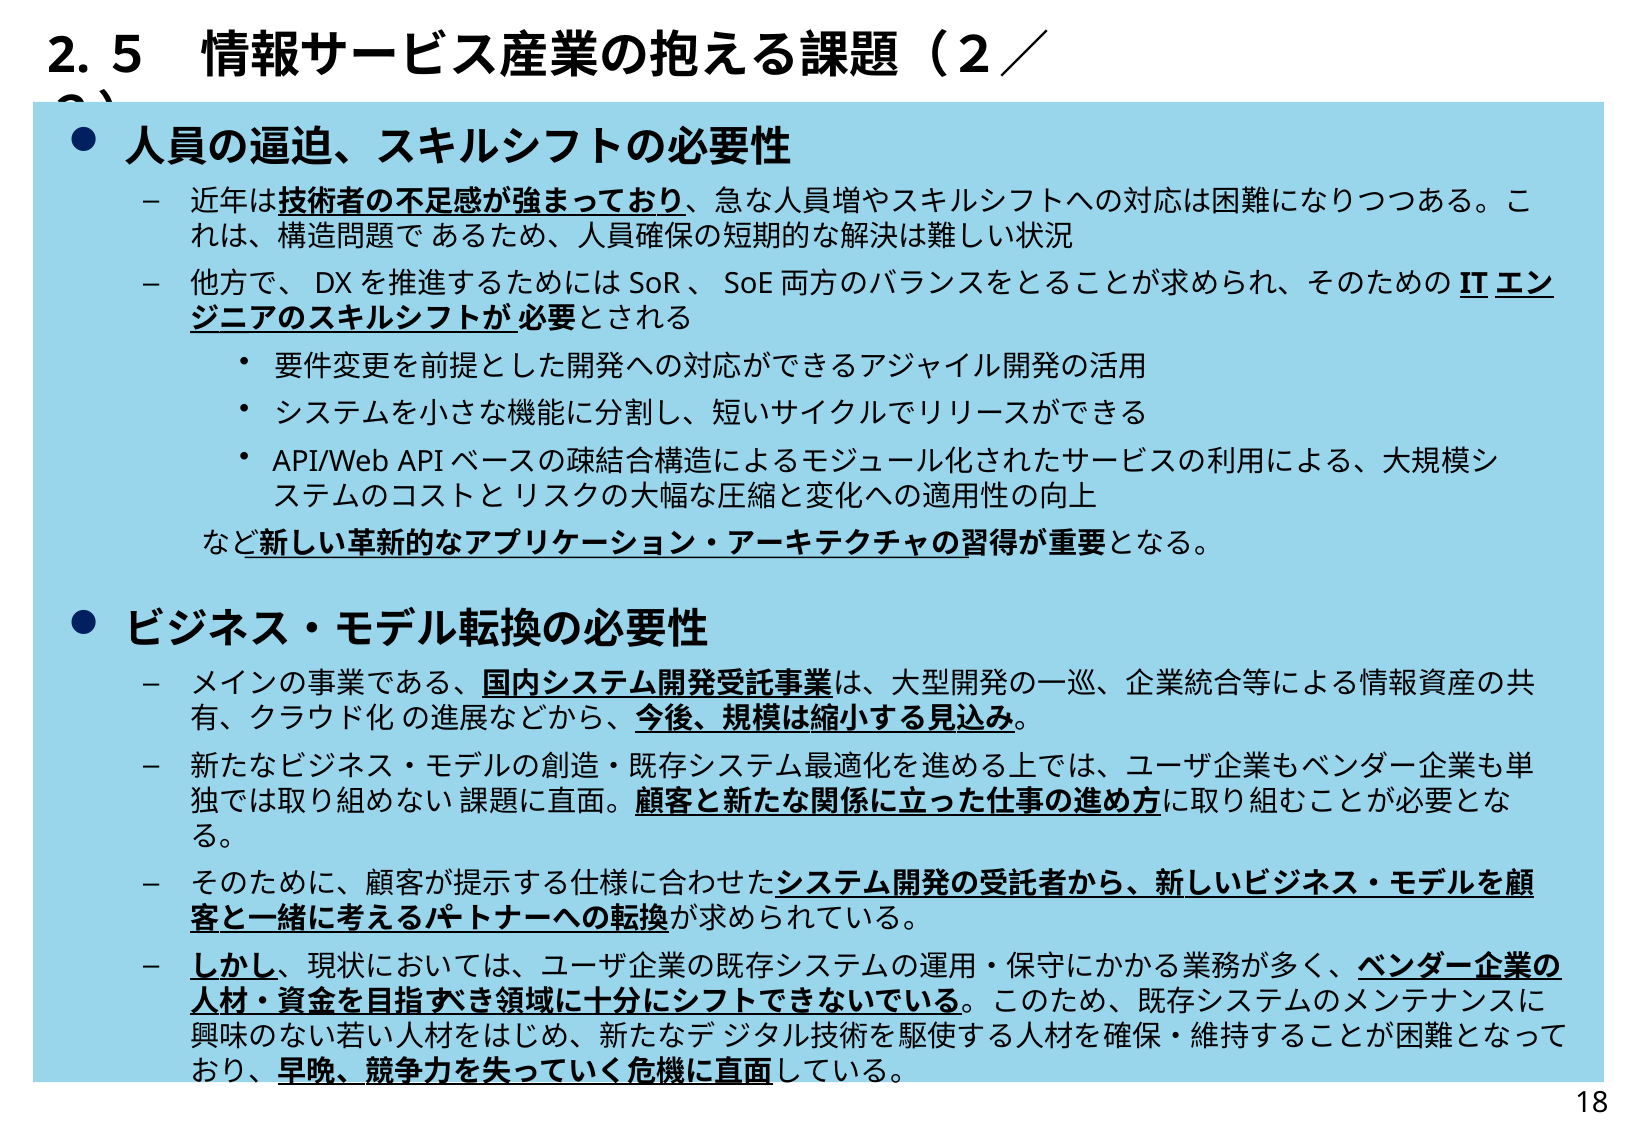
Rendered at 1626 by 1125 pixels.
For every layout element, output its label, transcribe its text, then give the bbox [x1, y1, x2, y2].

title 2.５ 情報サービス産業の抱える課題（２／２） [45, 20, 1092, 100]
slide_number 18 [1568, 1079, 1618, 1125]
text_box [32, 101, 1605, 1083]
